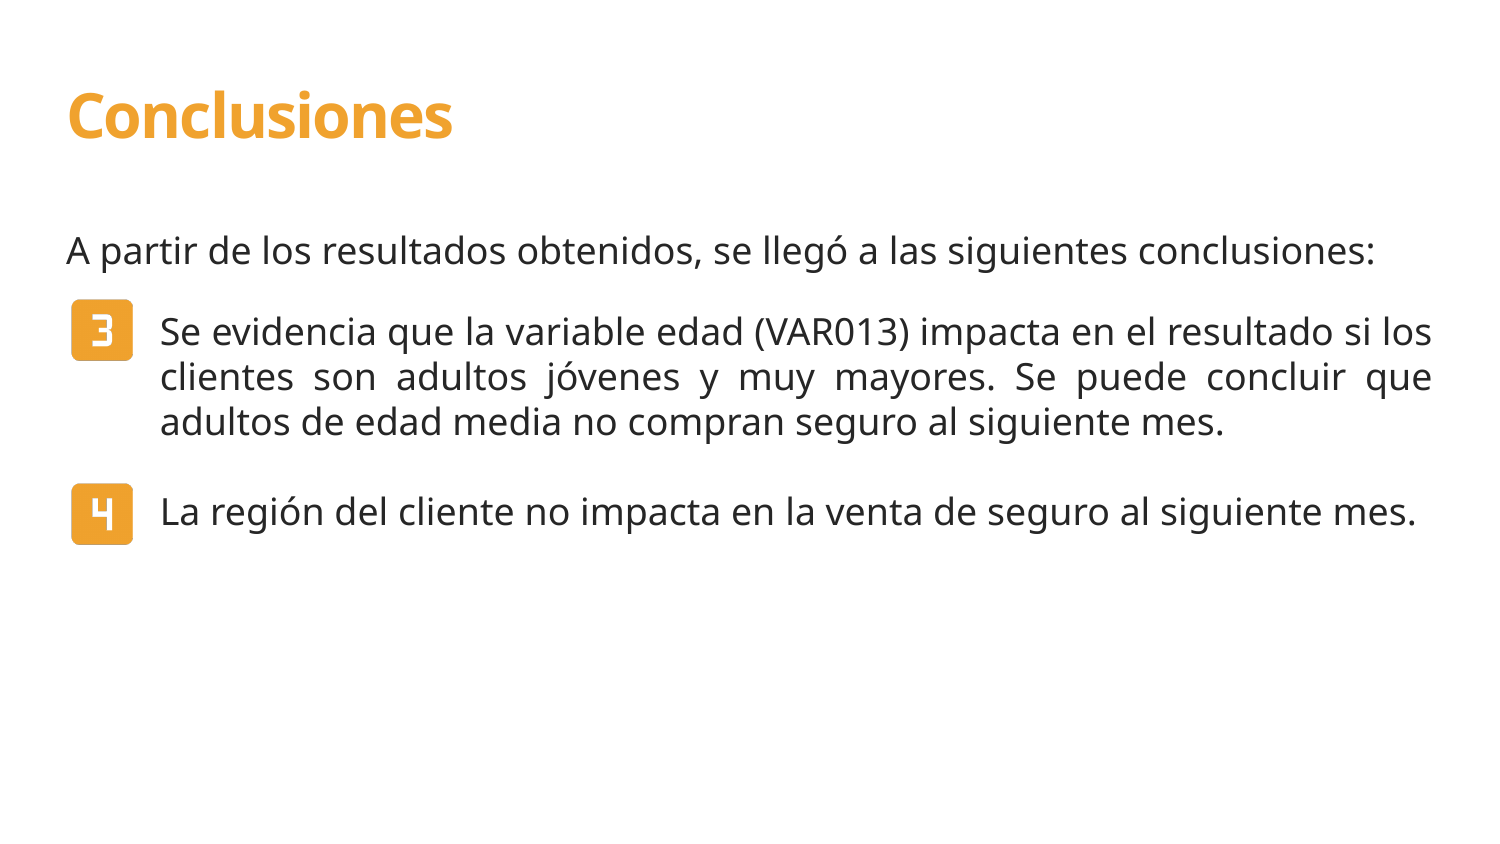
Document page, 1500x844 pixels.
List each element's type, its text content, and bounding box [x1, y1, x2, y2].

picture [64, 475, 140, 552]
list A partir de los resultados obtenidos, se llegó a las siguientes conclusiones: [51, 166, 1449, 293]
title Conclusiones [51, 72, 1449, 166]
picture [64, 292, 140, 368]
text_box Se evidencia que la variable edad (VAR013) impacta en el resultado si los clientes son adultos jóvenes y muy mayores. Se puede concluir que adultos de edad media no compran seguro al siguiente mes. La región del cliente no impacta en la venta de seguro al siguiente mes. [126, 292, 1449, 750]
